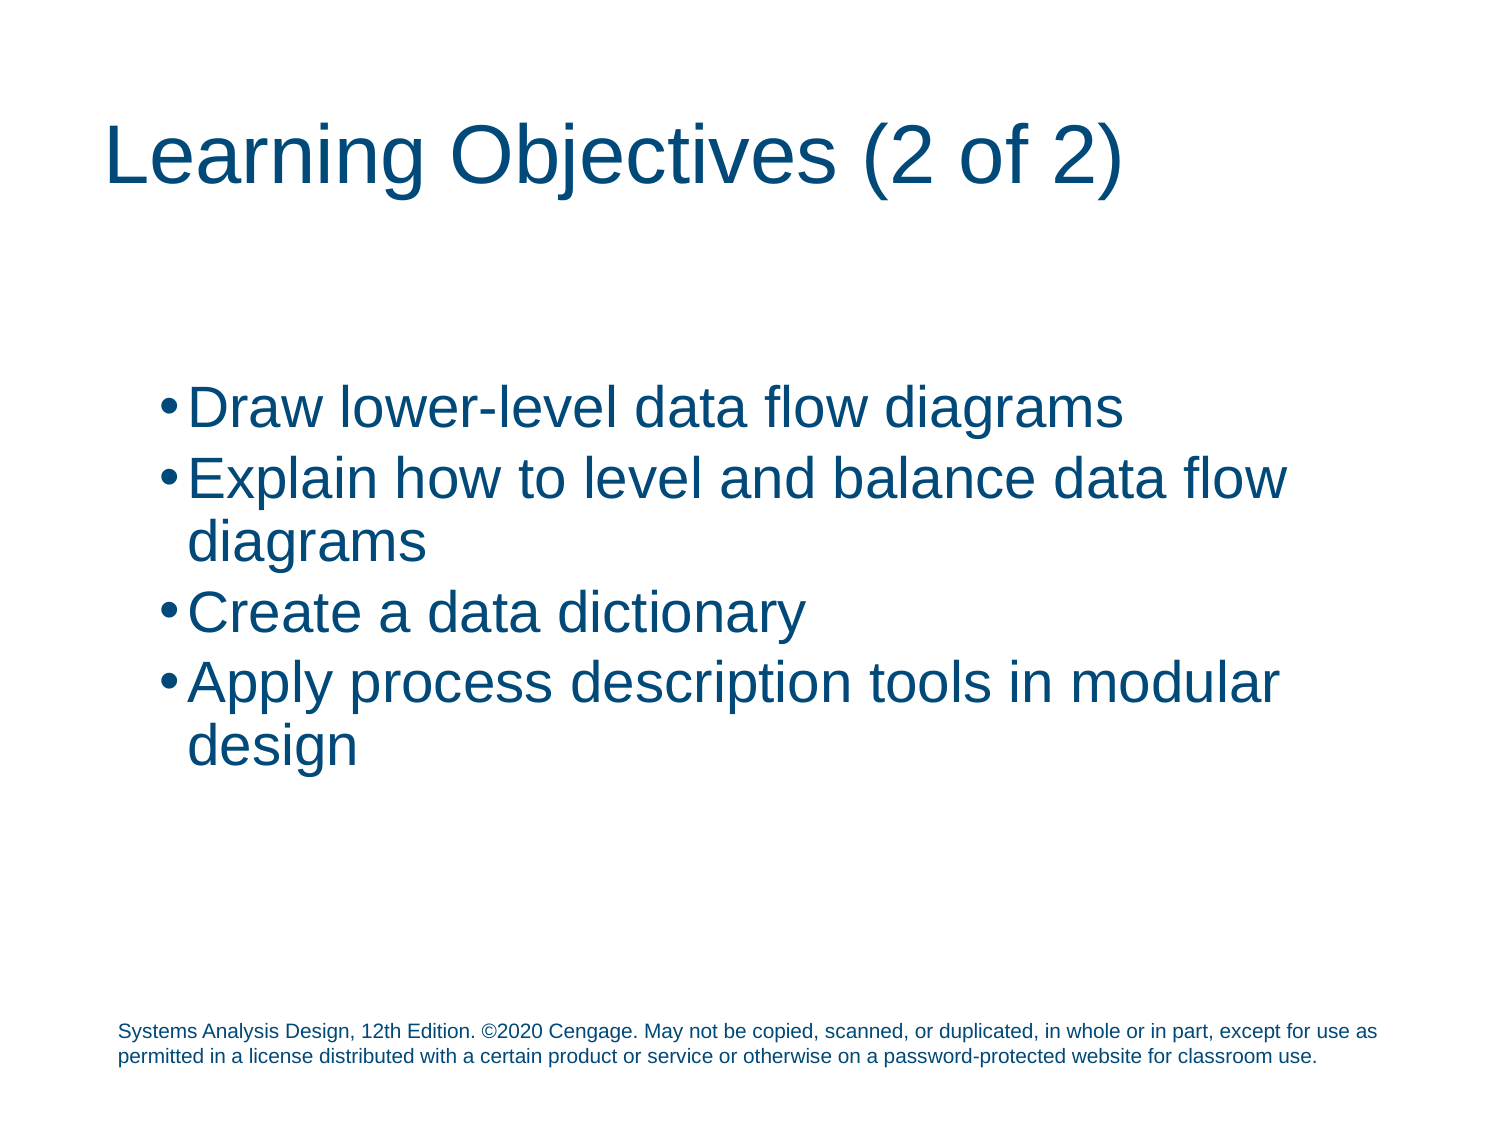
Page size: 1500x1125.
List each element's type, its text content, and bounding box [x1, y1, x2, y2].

title Learning Objectives (2 of 2) [103, 111, 1397, 243]
footer Systems Analysis Design, 12th Edition. ©2020 Cengage. May not be copied, scanned, or duplicated, in whole or in part, except for use as permitted in a license distributed with a certain product or service or otherwise on a password-protected website for classroom use. [103, 1009, 1397, 1070]
list Draw lower-level data flow diagrams Explain how to level and balance data flow diagrams Create a data dictionary Apply process description tools in modular design [103, 299, 1397, 1009]
